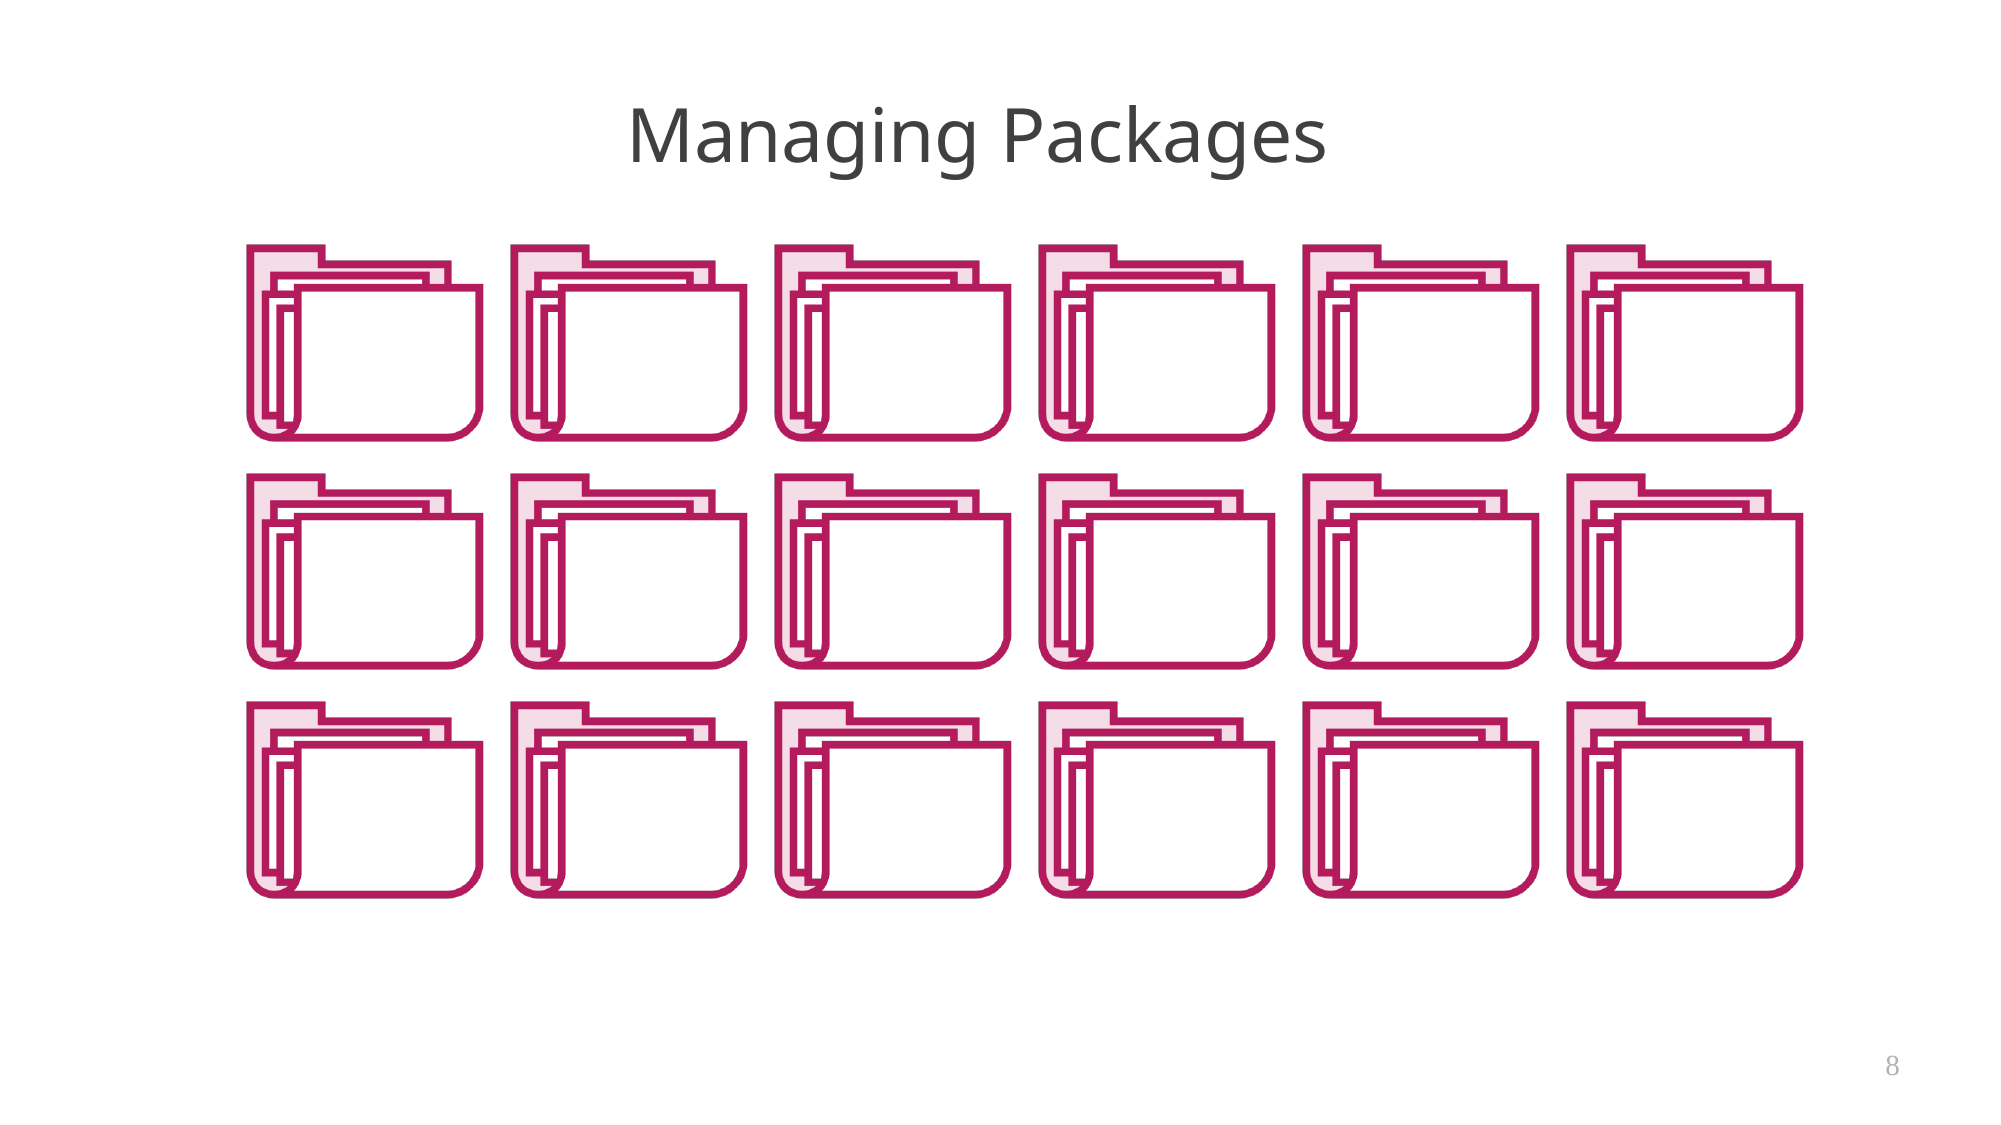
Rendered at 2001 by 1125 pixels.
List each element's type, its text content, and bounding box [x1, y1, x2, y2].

picture [1562, 468, 1808, 675]
picture [770, 697, 1016, 903]
picture [506, 239, 752, 446]
picture [770, 468, 1016, 675]
title Managing Packages [624, 84, 1362, 275]
picture [242, 239, 488, 446]
picture [1034, 468, 1280, 675]
picture [242, 468, 488, 675]
picture [506, 468, 752, 675]
picture [1562, 239, 1808, 446]
picture [506, 697, 752, 903]
picture [1562, 697, 1808, 903]
picture [1034, 697, 1280, 903]
slide_number 8 [1440, 1046, 1900, 1103]
picture [1298, 239, 1544, 446]
picture [242, 697, 488, 903]
picture [1034, 239, 1280, 446]
picture [1298, 468, 1544, 675]
picture [1298, 697, 1544, 903]
picture [770, 239, 1016, 446]
